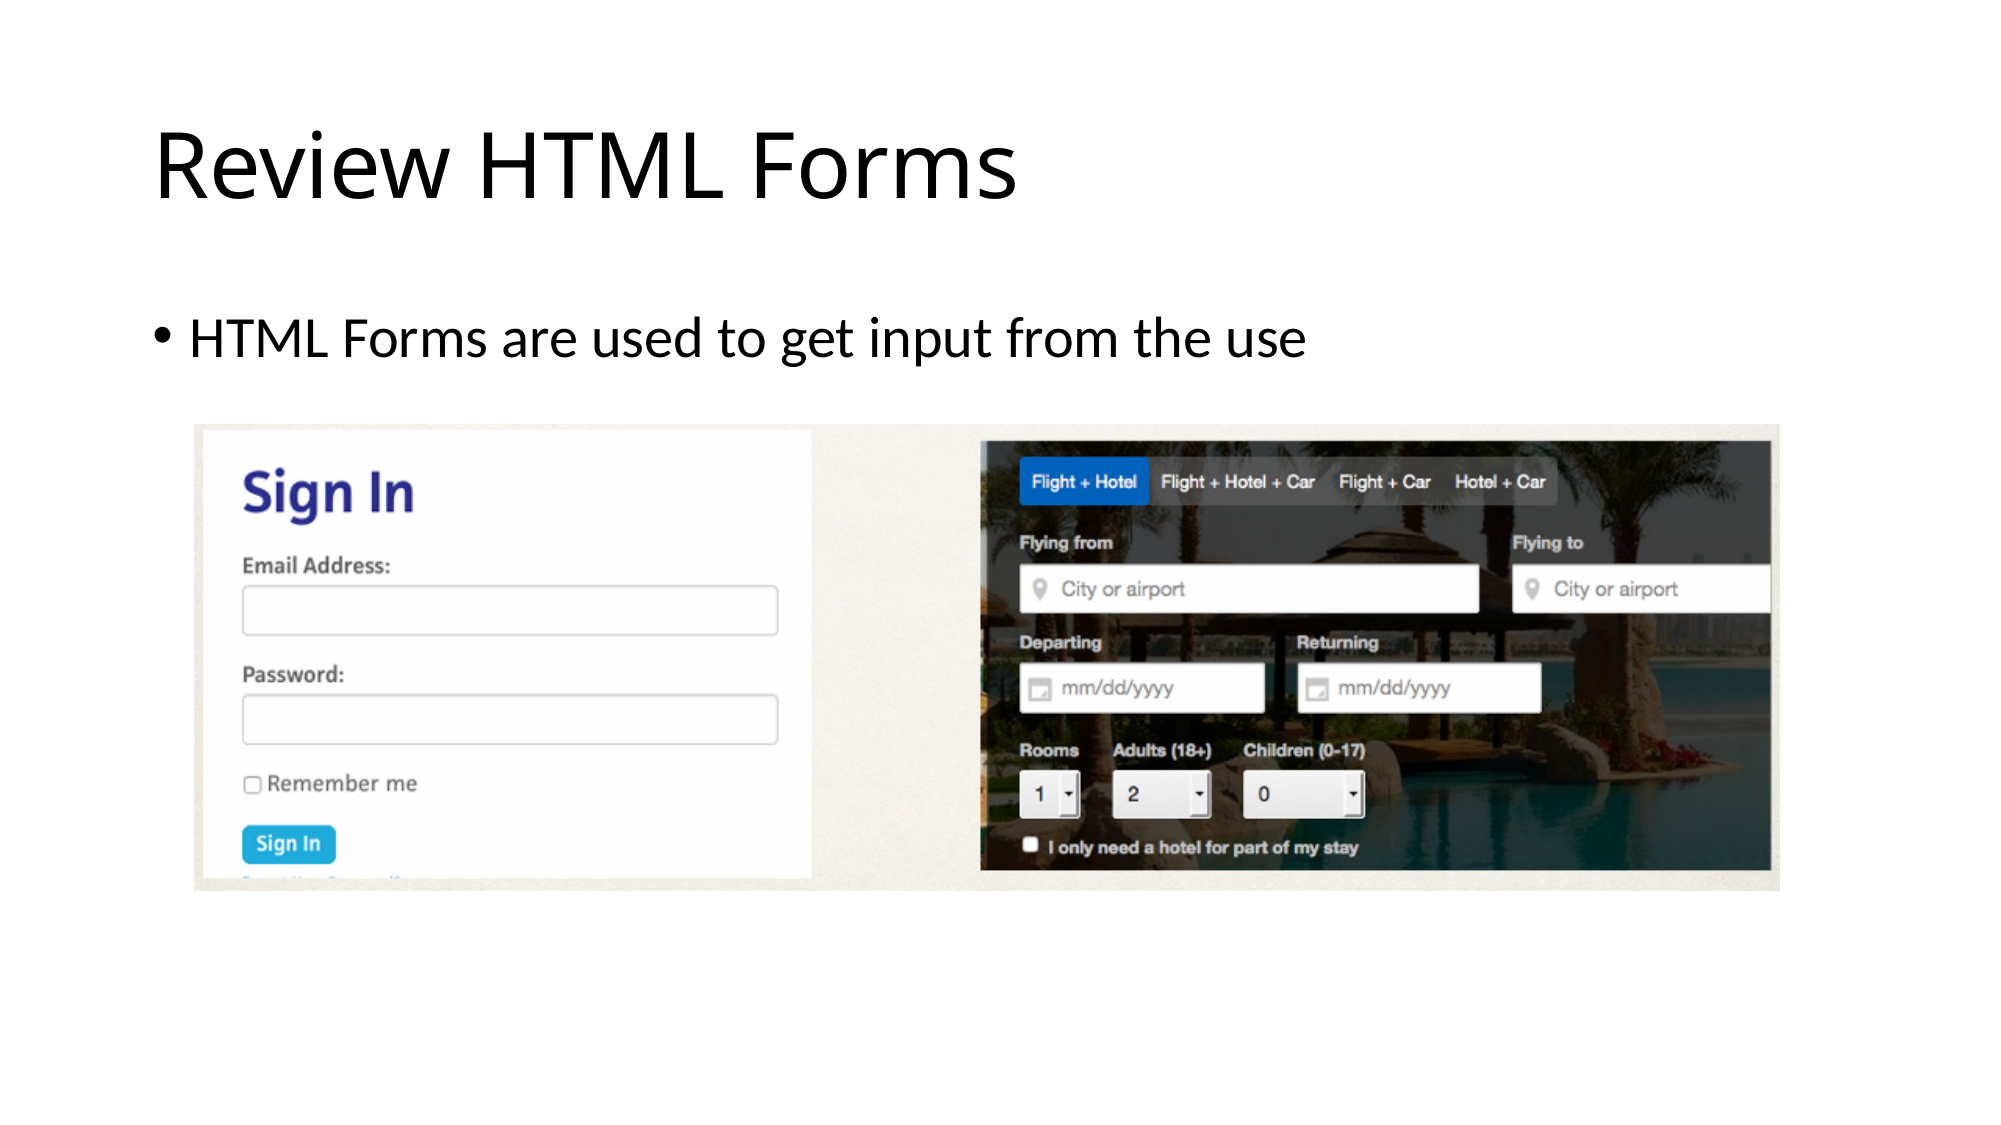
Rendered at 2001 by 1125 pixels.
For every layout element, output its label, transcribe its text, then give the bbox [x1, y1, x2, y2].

list HTML Forms are used to get input from the use [137, 299, 1863, 1014]
title Review HTML Forms [137, 59, 1863, 278]
picture [194, 424, 1780, 891]
